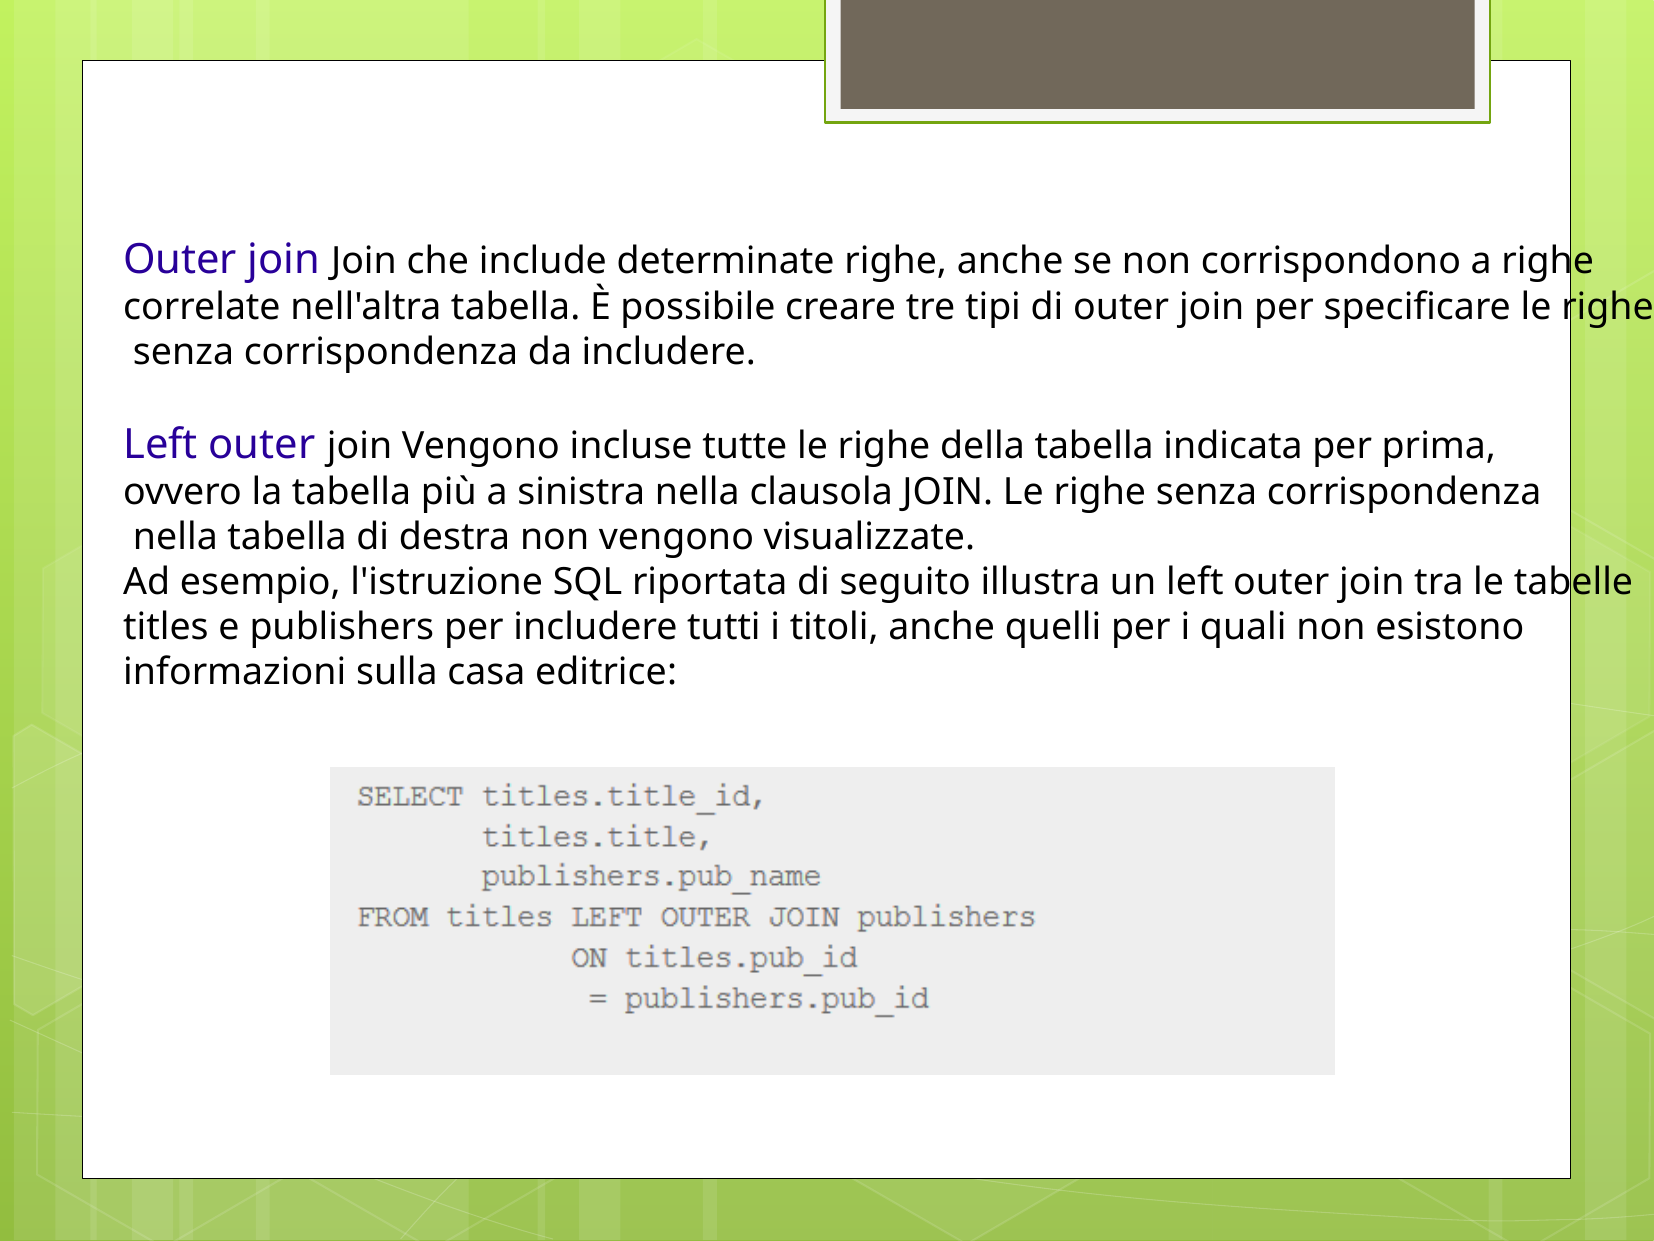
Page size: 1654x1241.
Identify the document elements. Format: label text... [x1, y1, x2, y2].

picture [330, 767, 1335, 1075]
text_box Outer join Join che include determinate righe, anche se non corrispondono a righe correlate nell'altra tabella. È possibile creare tre tipi di outer join per specificare le righe senza corrispondenza da includere. Left outer join Vengono incluse tutte le righe della tabella indicata per prima, ovvero la tabella più a sinistra nella clausola JOIN. Le righe senza corrispondenza nella tabella di destra non vengono visualizzate. Ad esempio, l'istruzione SQL riportata di seguito illustra un left outer join tra le tabelle titles e publishers per includere tutti i titoli, anche quelli per i quali non esistono informazioni sulla casa editrice: [70, 224, 1618, 703]
